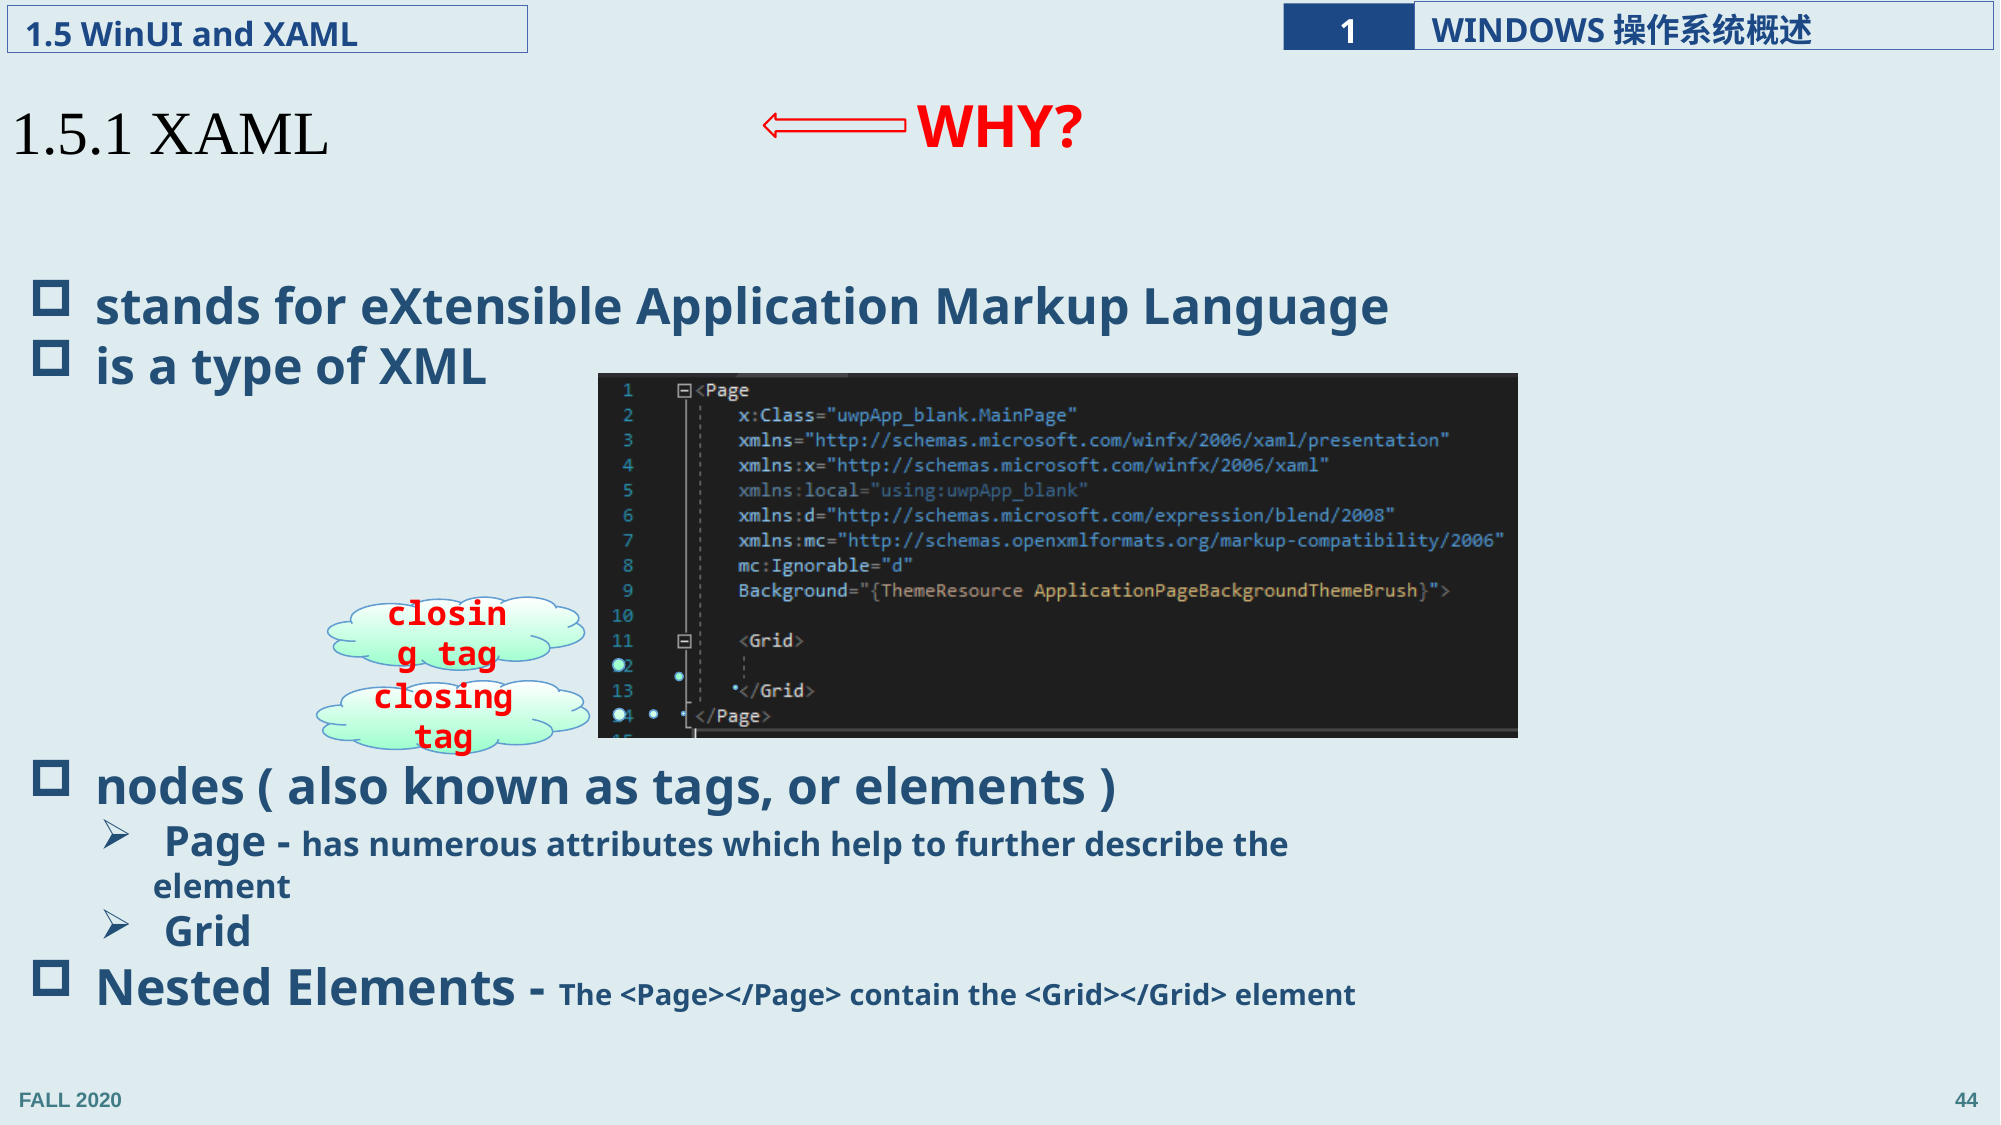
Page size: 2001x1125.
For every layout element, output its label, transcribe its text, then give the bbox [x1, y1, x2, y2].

text_box closing tag [316, 680, 590, 754]
text_box [763, 113, 906, 138]
text_box WHY? [852, 67, 1148, 167]
title 1.5.1 XAML [0, 87, 1057, 173]
picture [598, 373, 1518, 738]
list stands for eXtensible Application Markup Language is a type of XML nodes ( also known as tags, or elements ) Page - has numerous attributes which help to further describe the element Grid Nested Elements - The <Page></Page> contain the <Grid></Grid> element [0, 208, 1412, 1082]
text_box closing tag [327, 597, 585, 671]
